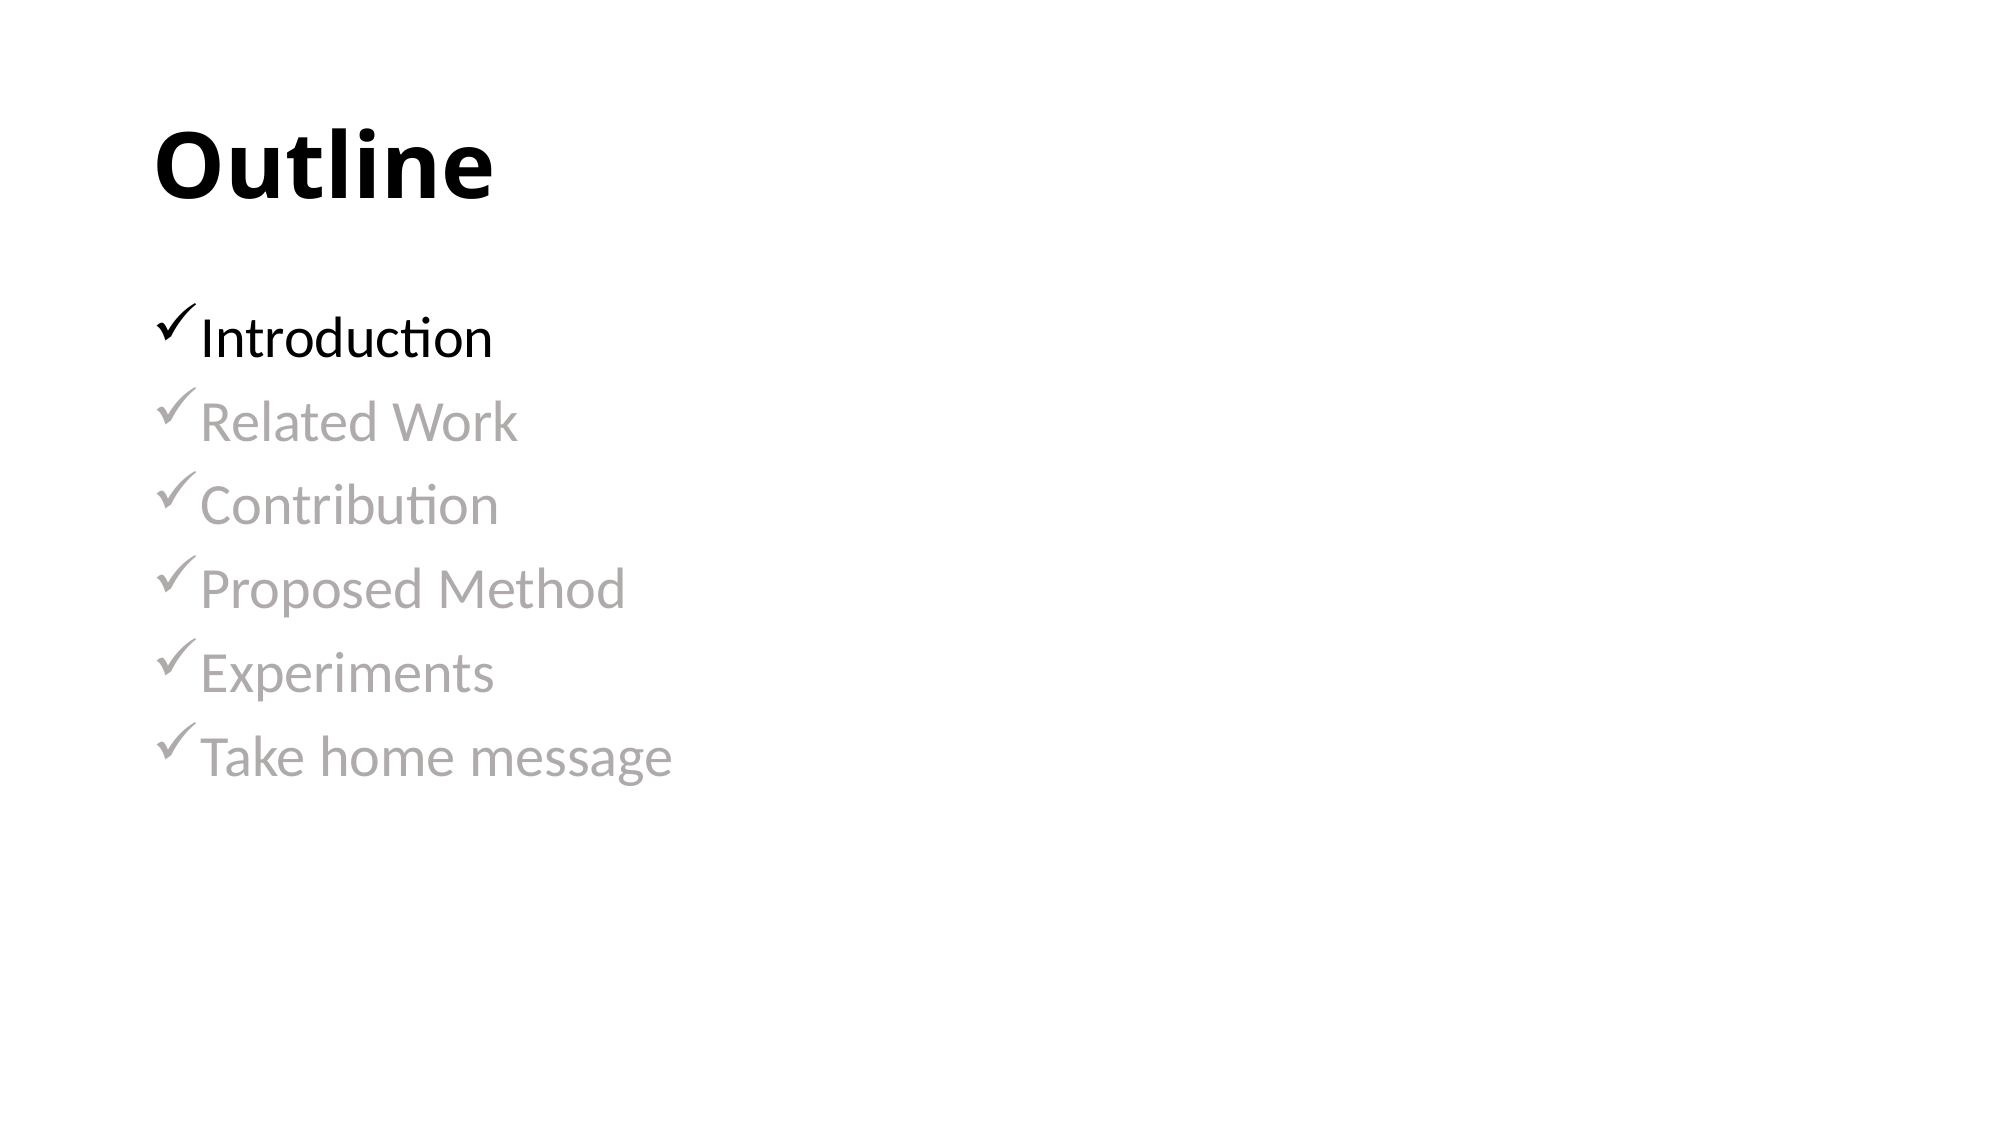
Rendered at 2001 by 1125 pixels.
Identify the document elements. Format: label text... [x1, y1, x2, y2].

title Outline [137, 59, 1863, 278]
list Introduction Related Work Contribution Proposed Method Experiments Take home message [137, 299, 1863, 1014]
